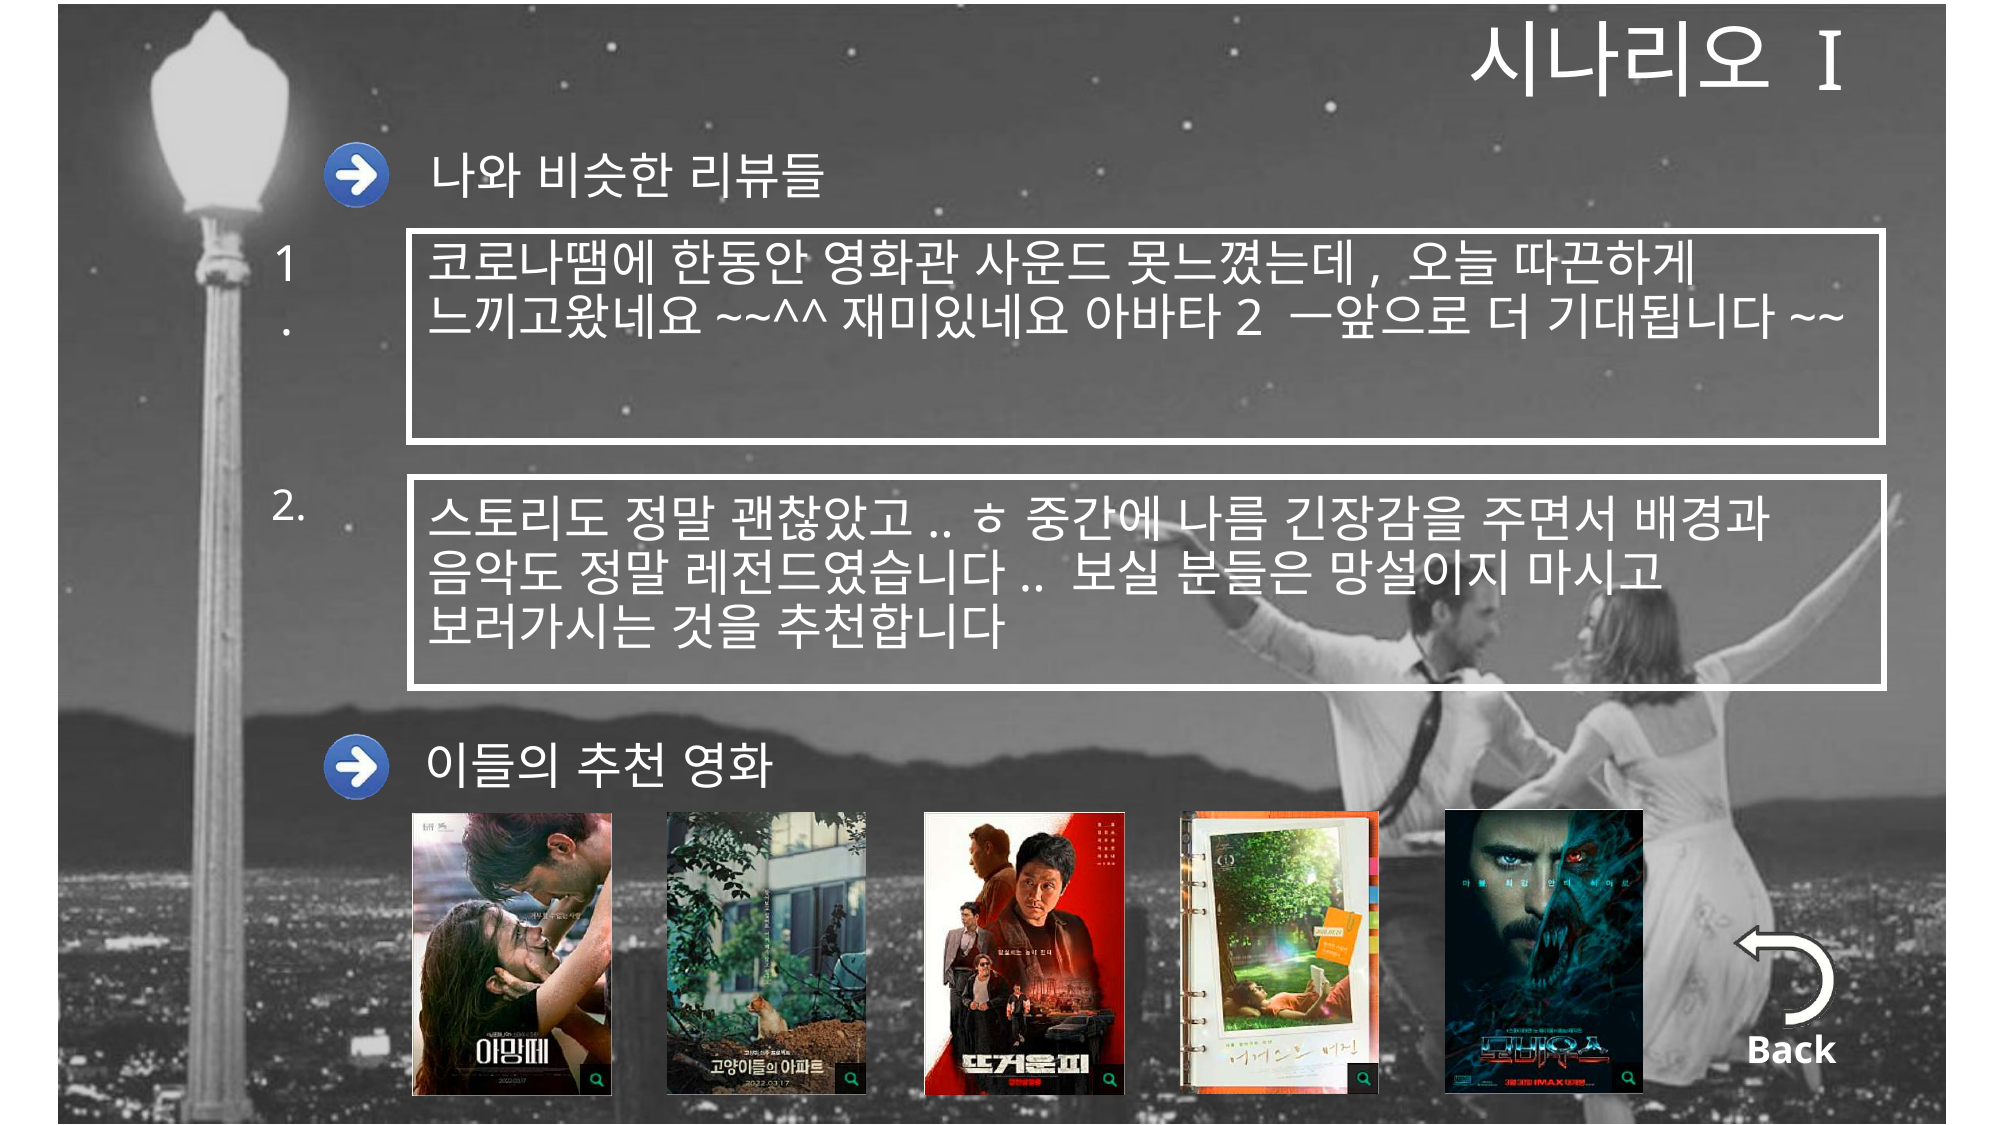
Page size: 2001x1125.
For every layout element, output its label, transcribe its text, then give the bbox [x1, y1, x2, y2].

text_box Back [1731, 1049, 1852, 1079]
text_box [408, 230, 1883, 443]
title 시나리오 I [1452, 14, 1935, 116]
text_box 스토리도 정말 괜찮았고..ㅎ 중간에 나름 긴장감을 주면서 배경과 음악도 정말 레전드였습니다.. 보실 분들은 망설이지 마시고 보러가시는 것을 추천합니다 [412, 486, 1871, 724]
picture [58, 4, 1946, 1124]
text_box [1871, 476, 1885, 689]
subtitle 1. [252, 230, 321, 302]
text_box 코로나땜에 한동안 영화관 사운드 못느꼈는데, 오늘 따끈하게 느끼고왔네요~~^^재미있네요 아바타2 ㅡ앞으로 더 기대됩니다~~ [412, 443, 1871, 486]
text_box 2. [254, 476, 323, 547]
text_box 나와 비슷한 리뷰들 [254, 143, 1004, 215]
text_box 이들의 추천 영화 [409, 733, 1125, 805]
